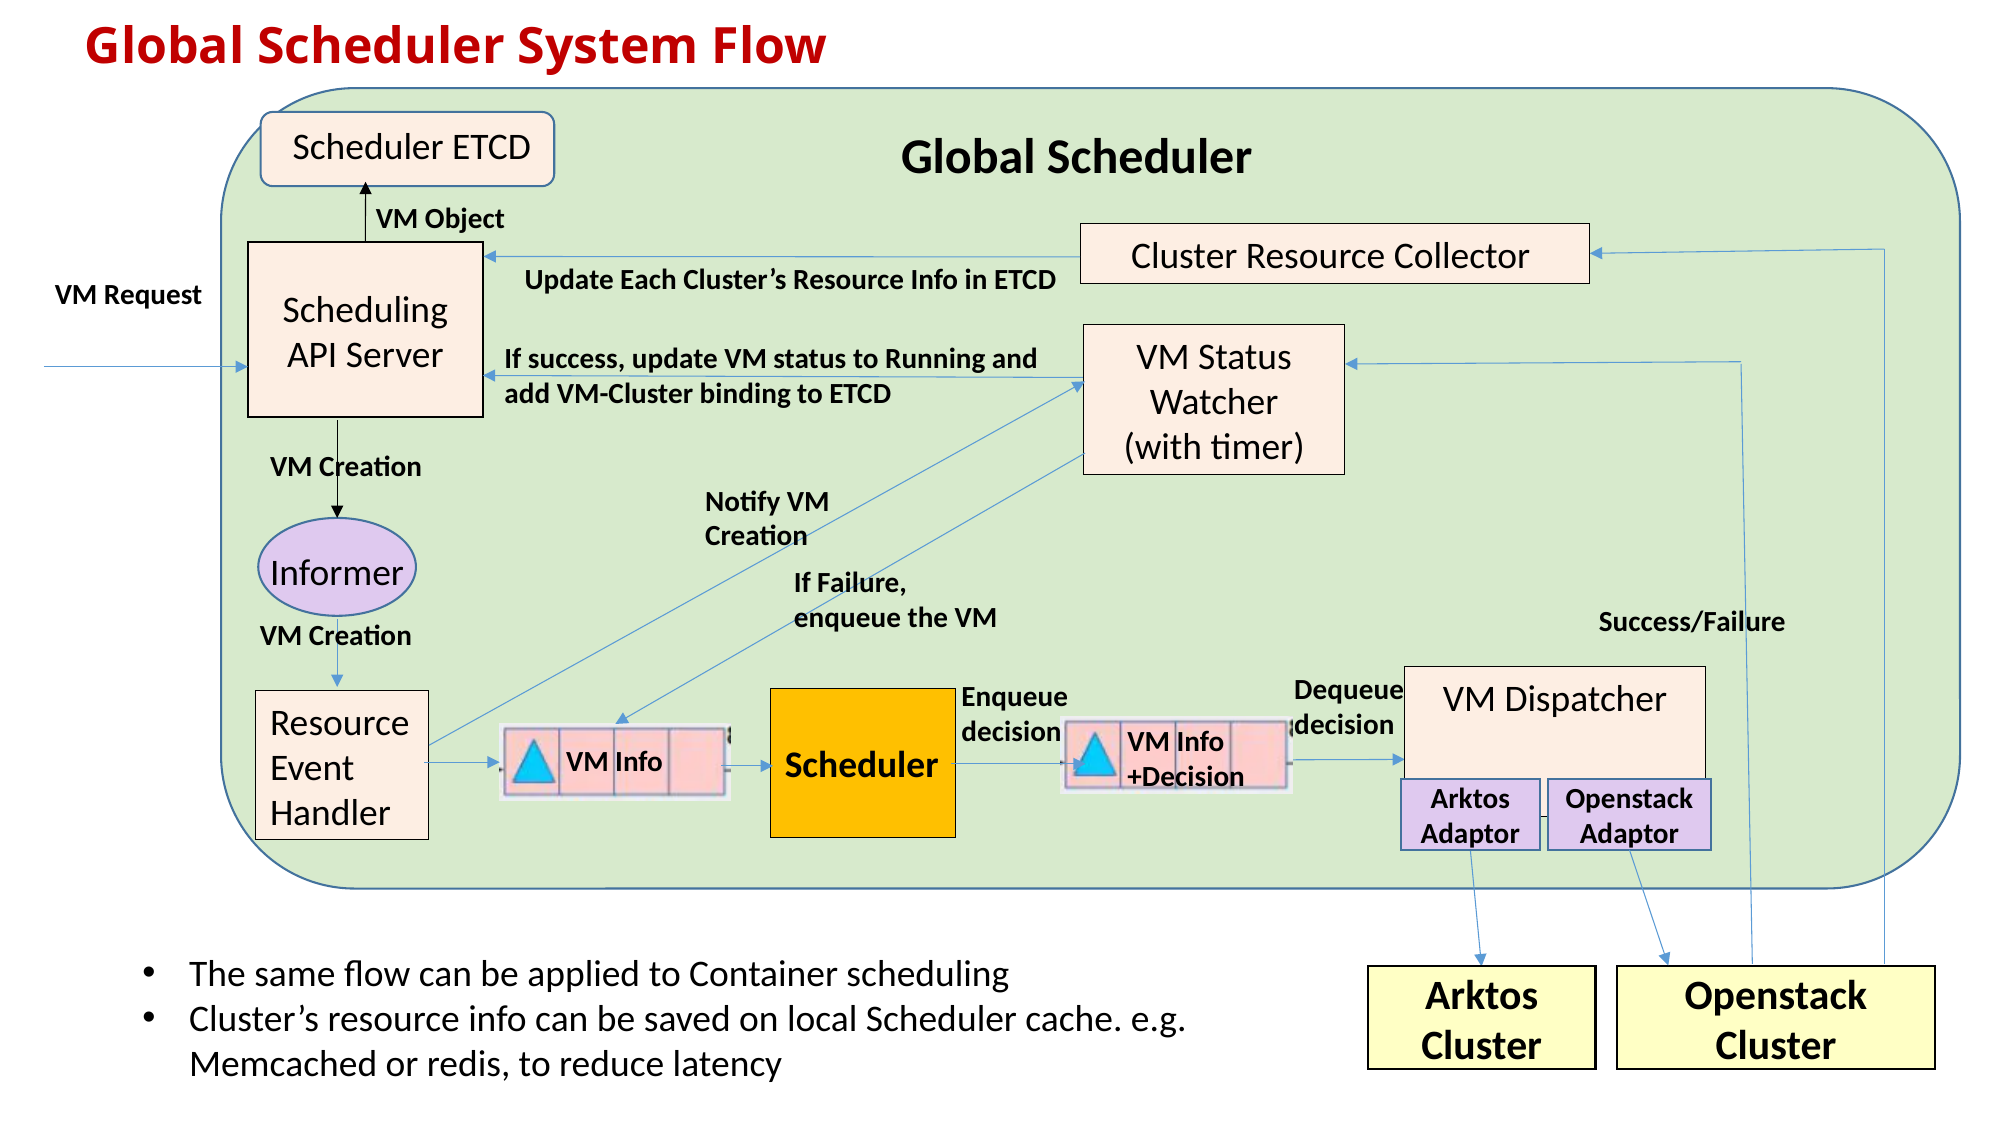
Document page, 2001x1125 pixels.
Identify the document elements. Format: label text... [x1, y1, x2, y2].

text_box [615, 453, 1086, 724]
text_box Global Scheduler System Flow [70, 12, 1938, 88]
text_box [39, 88, 1961, 1094]
